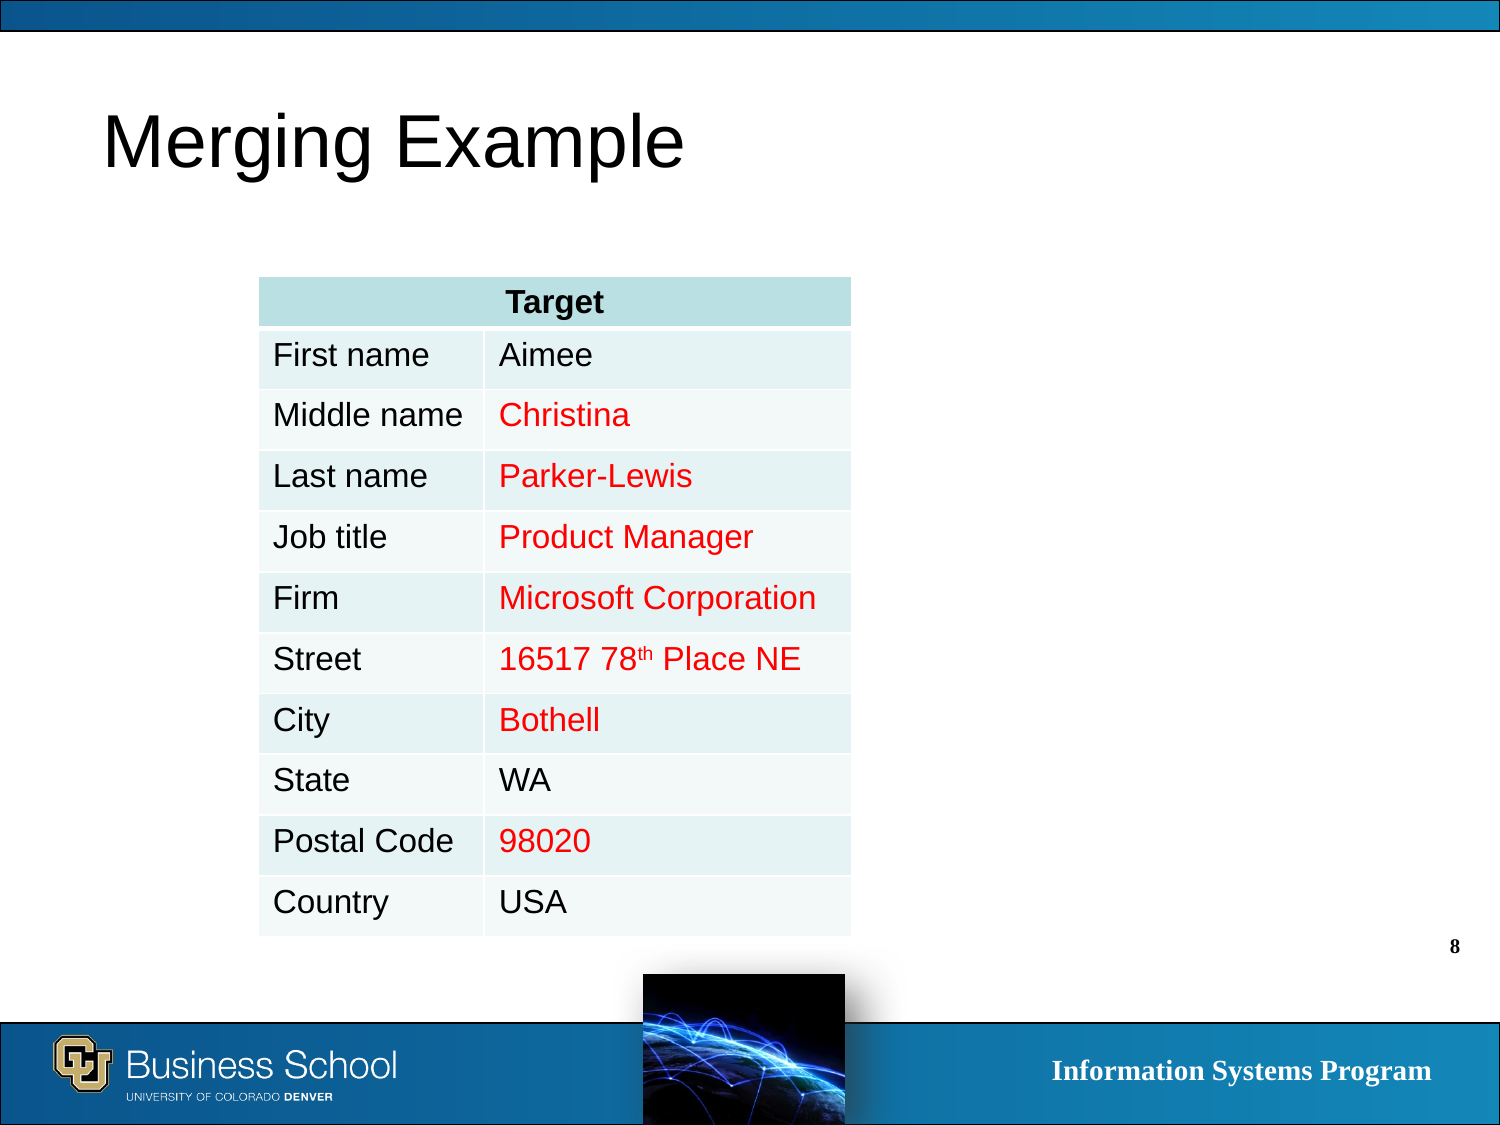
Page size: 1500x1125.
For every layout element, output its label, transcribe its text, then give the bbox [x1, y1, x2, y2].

table_cell Middle name [259, 390, 483, 449]
table_cell Parker-Lewis [485, 451, 851, 510]
table_cell USA [485, 877, 851, 936]
table_cell State [259, 755, 483, 814]
table_header Target [259, 277, 851, 326]
table_cell 98020 [485, 816, 851, 875]
table_cell WA [485, 755, 851, 814]
picture [643, 974, 845, 1125]
table_cell First name [259, 331, 483, 389]
table_cell Christina [485, 390, 851, 449]
table_cell Job title [259, 512, 483, 571]
table_cell Firm [259, 573, 483, 632]
table_cell Bothell [485, 694, 851, 753]
title Merging Example [87, 85, 1326, 211]
table_cell Country [259, 877, 483, 936]
table_cell City [259, 694, 483, 753]
table_cell Postal Code [259, 816, 483, 875]
table_cell Aimee [485, 331, 851, 389]
picture [53, 1034, 396, 1101]
table_cell Product Manager [485, 512, 851, 571]
table_cell Microsoft Corporation [485, 573, 851, 632]
table_cell Street [259, 634, 483, 693]
table_cell Last name [259, 451, 483, 510]
table_cell 16517 78th Place NE [485, 634, 851, 693]
